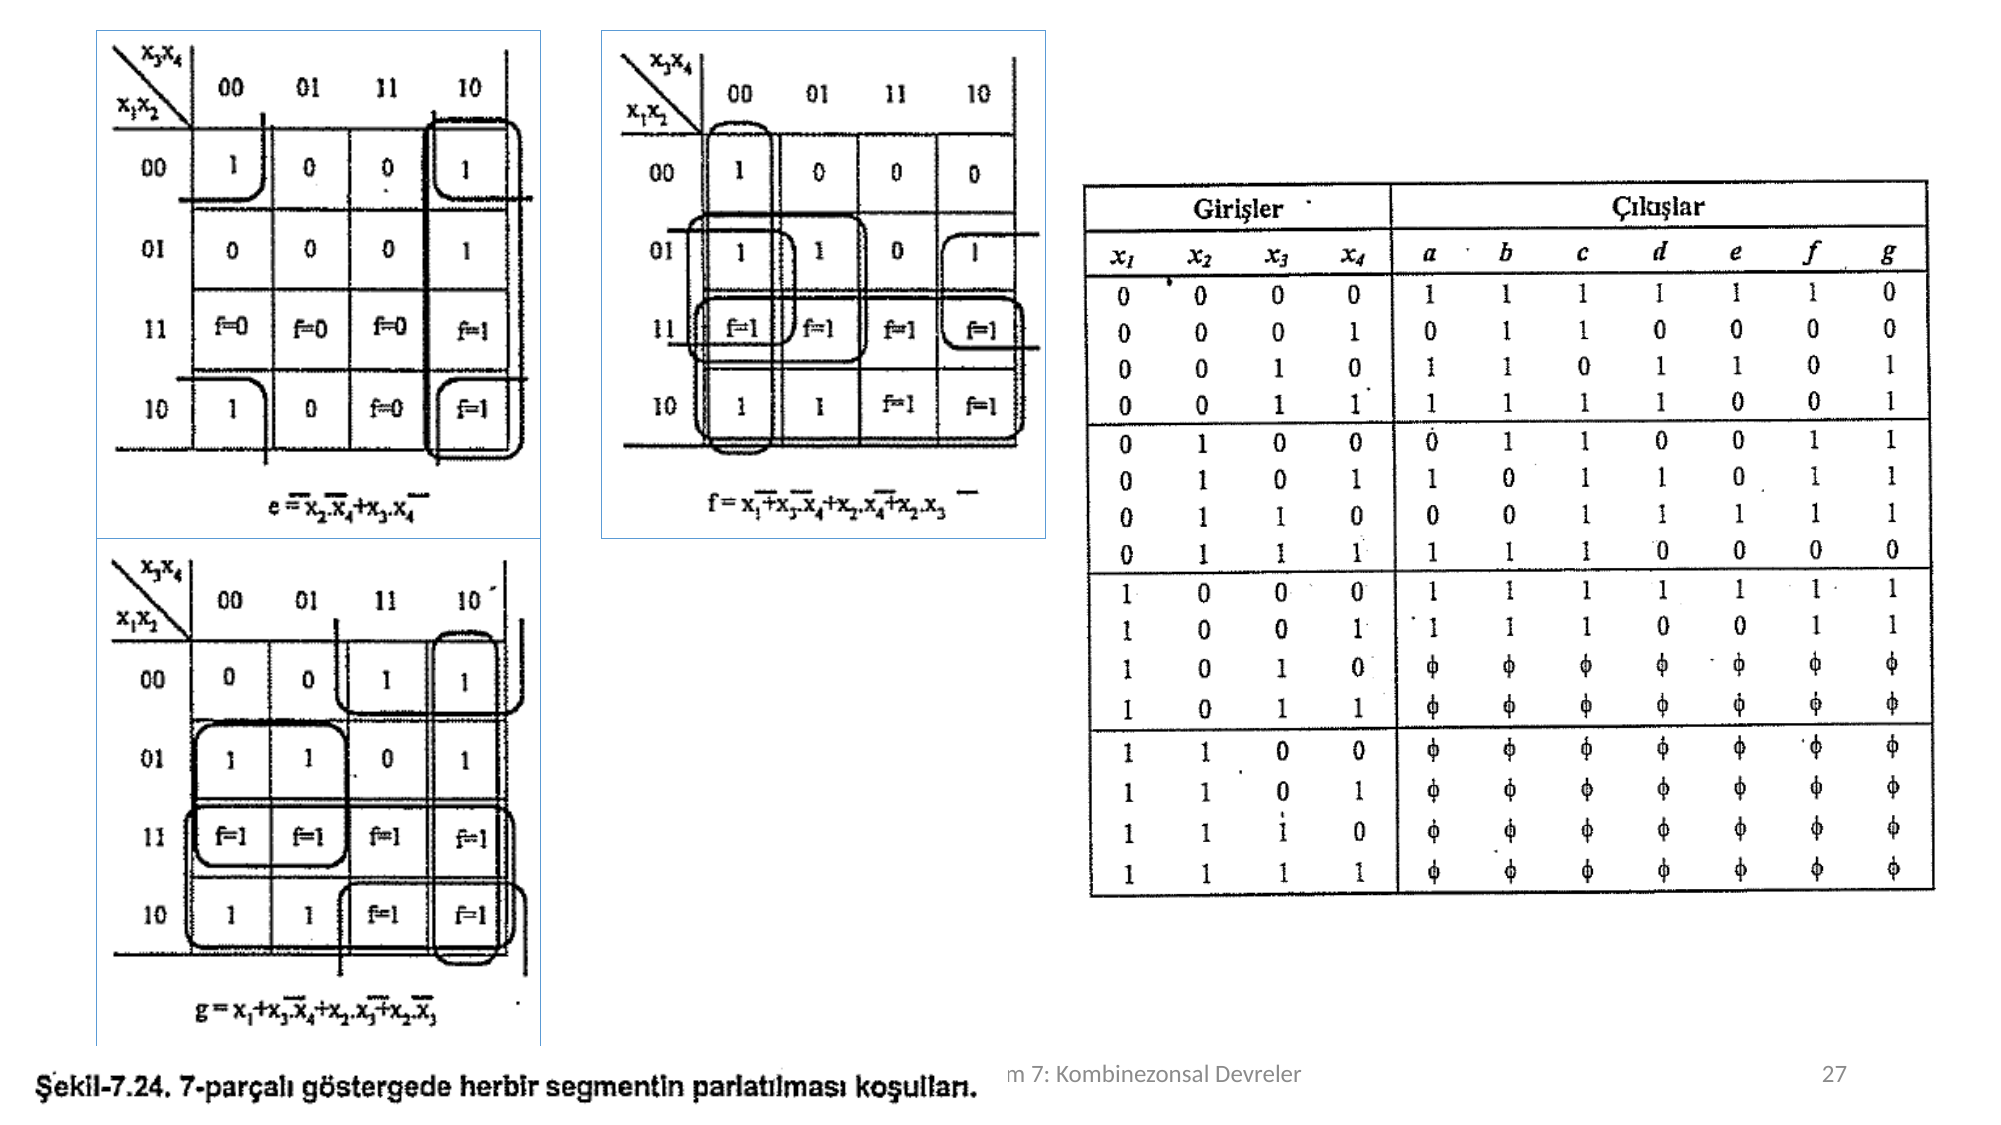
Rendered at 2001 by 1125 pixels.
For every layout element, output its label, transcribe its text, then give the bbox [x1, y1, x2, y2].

slide_number 27 [1412, 1042, 1863, 1103]
picture [0, 30, 1008, 1125]
footer YMH215 Sayısal Tasarım - Bölüm 7: Kombinezonsal Devreler [662, 1042, 1338, 1103]
picture [1070, 172, 1948, 905]
picture [601, 30, 1046, 539]
